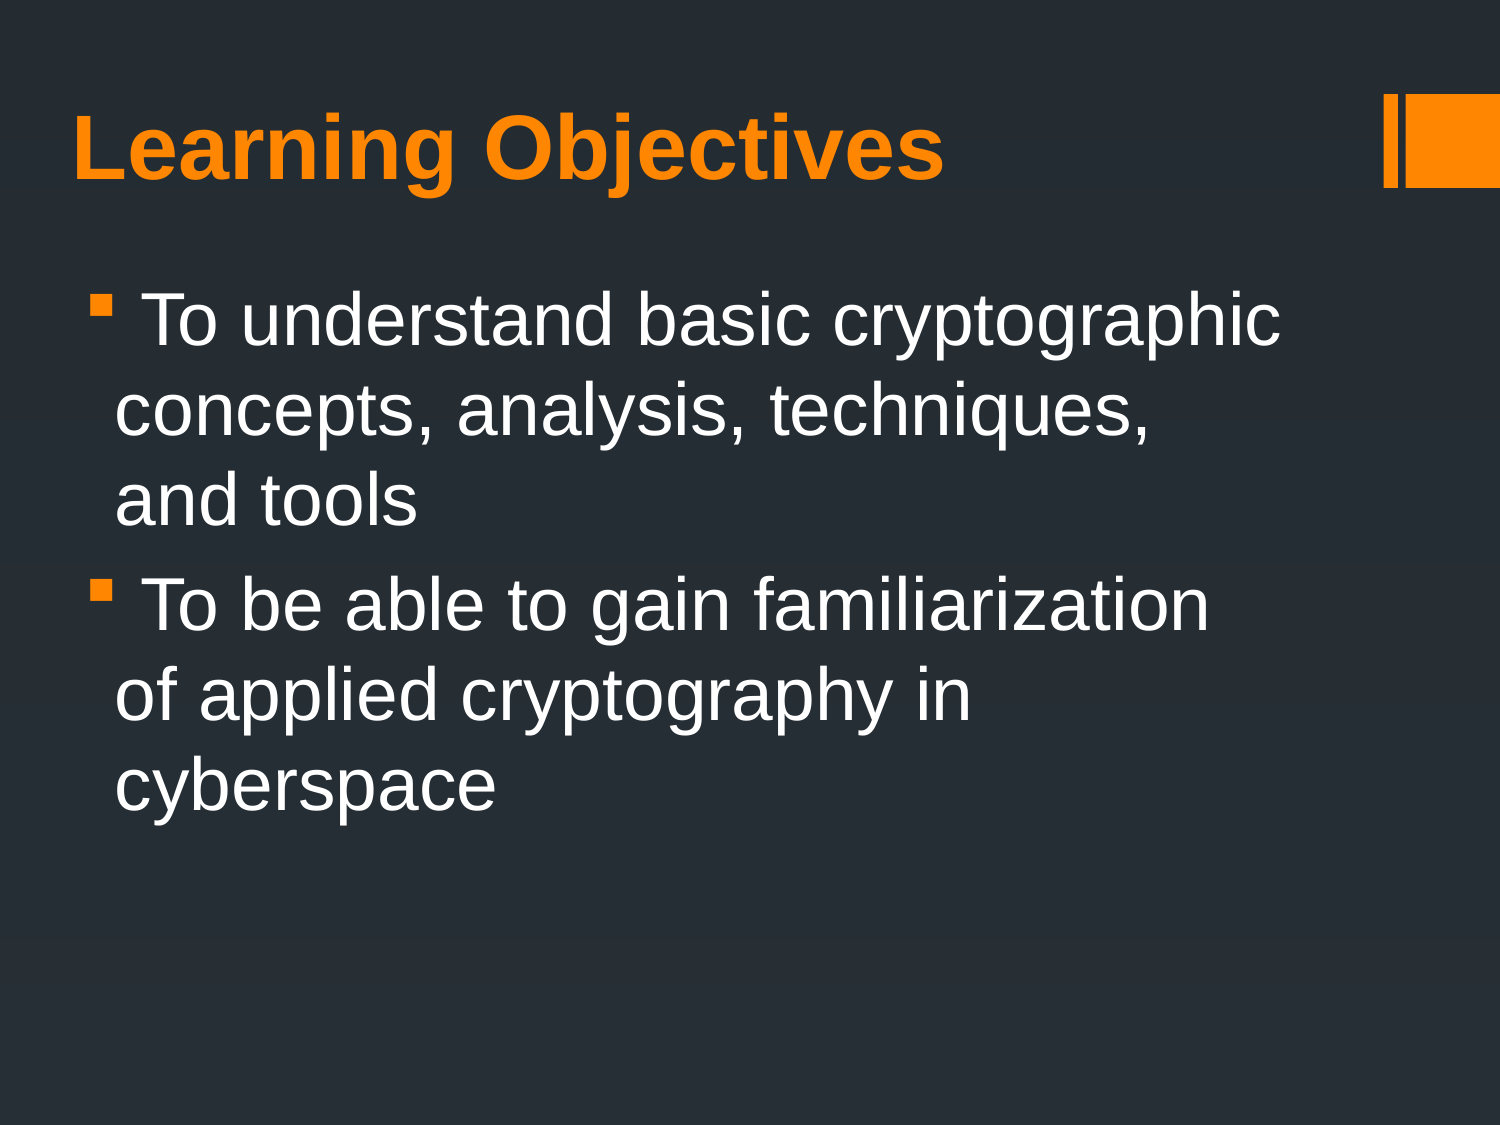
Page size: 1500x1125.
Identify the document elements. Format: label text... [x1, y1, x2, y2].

list To understand basic cryptographic concepts, analysis, techniques, and tools To be able to gain familiarization of applied cryptography in cyberspace [62, 262, 1300, 900]
title Learning Objectives [0, 87, 1500, 205]
